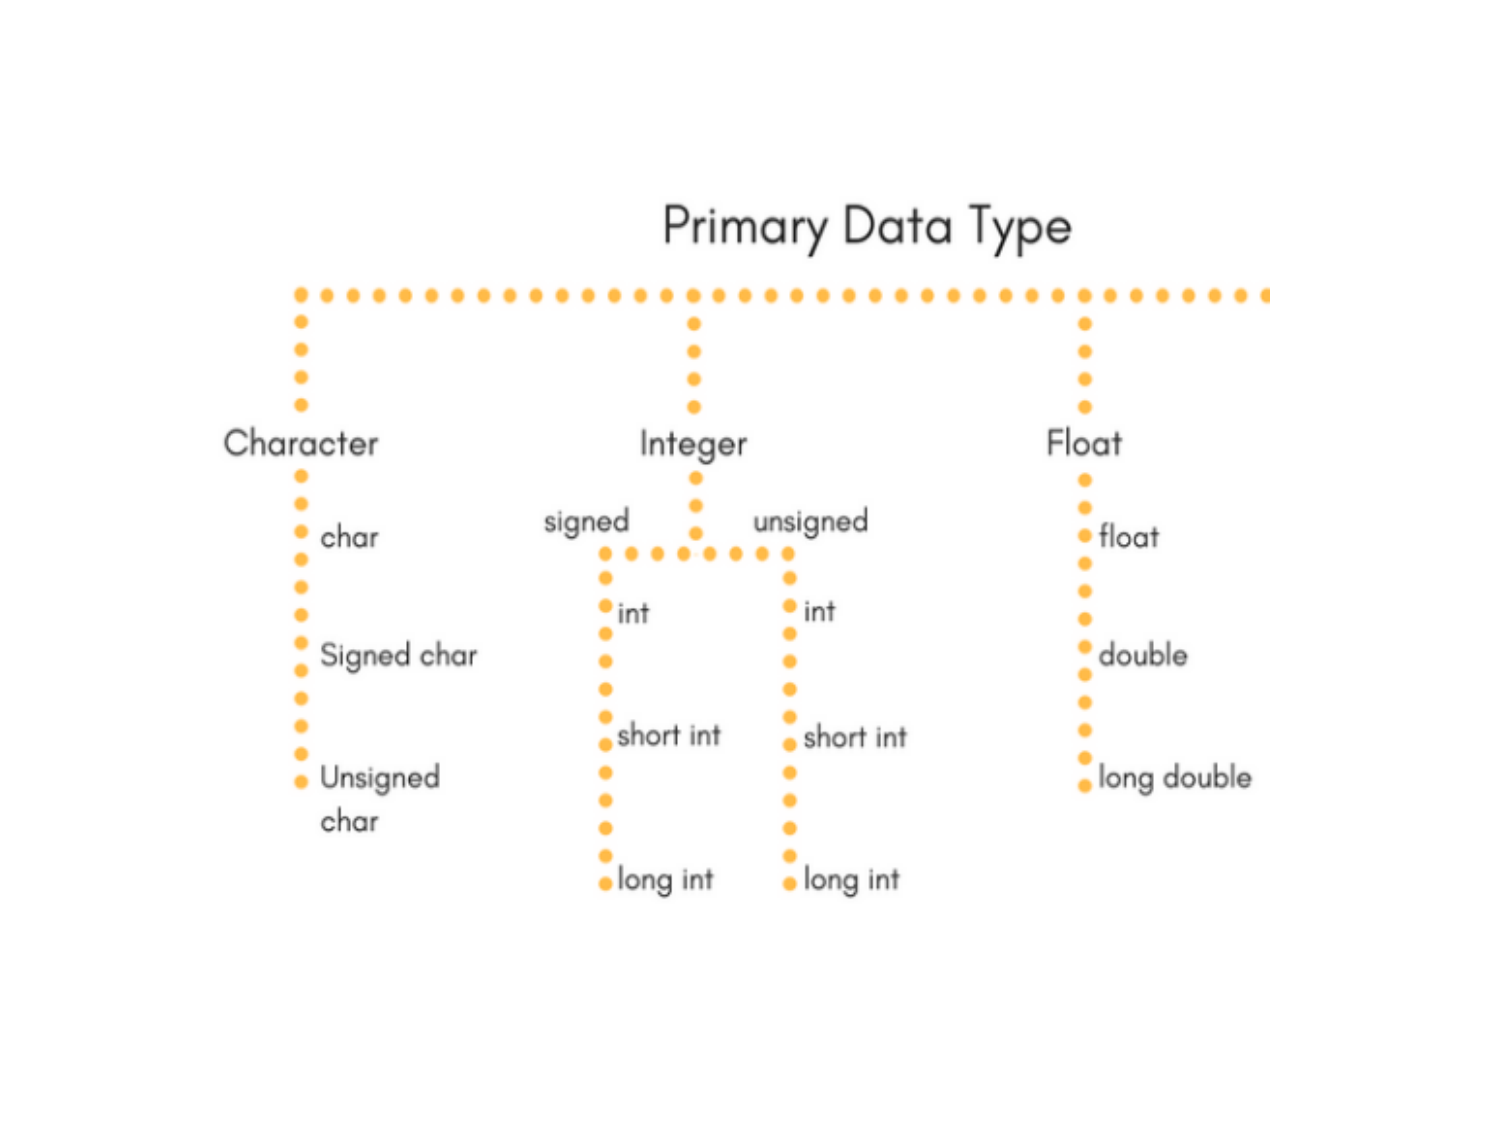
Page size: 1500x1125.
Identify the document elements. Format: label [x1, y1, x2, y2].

list [199, 187, 1270, 928]
